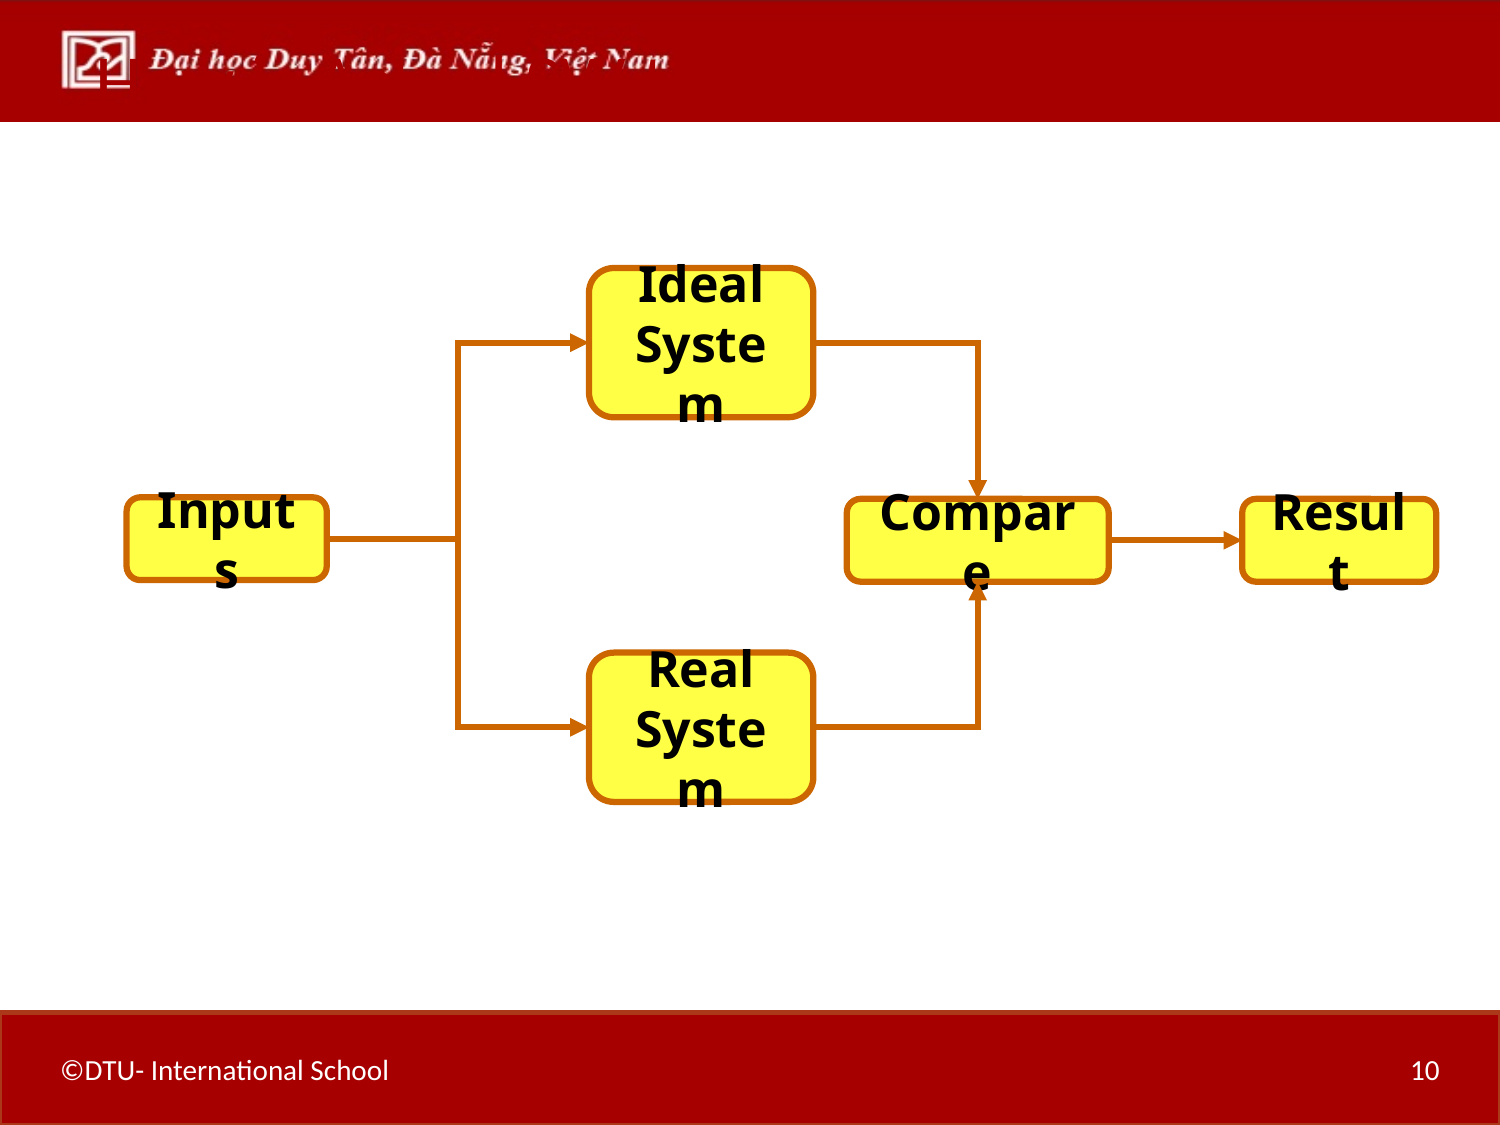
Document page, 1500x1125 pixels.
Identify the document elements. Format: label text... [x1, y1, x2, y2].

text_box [816, 587, 978, 728]
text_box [328, 342, 586, 538]
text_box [328, 538, 586, 728]
text_box Ideal System [588, 267, 814, 418]
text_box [816, 342, 978, 494]
text_box Real System [588, 652, 814, 802]
text_box Inputs [126, 497, 323, 581]
title How is Actual SW testing Carried out? [80, 25, 1431, 213]
text_box Compare [846, 498, 1109, 582]
text_box Result [1242, 498, 1437, 582]
picture [0, 0, 1500, 122]
